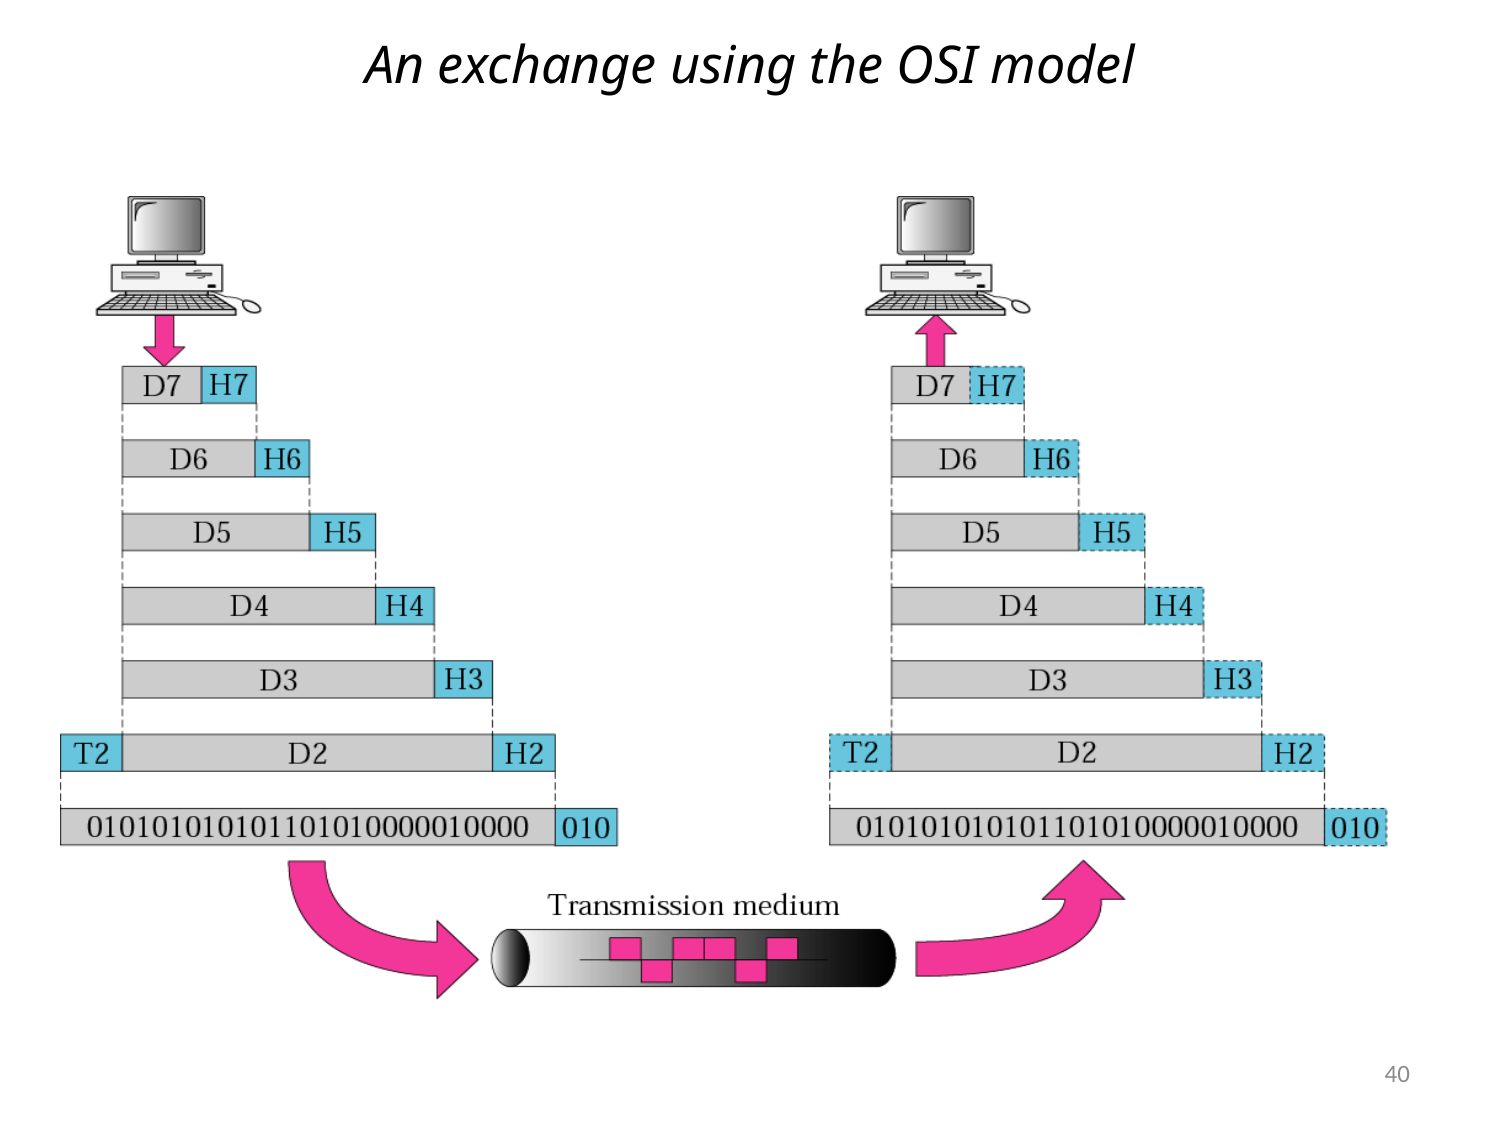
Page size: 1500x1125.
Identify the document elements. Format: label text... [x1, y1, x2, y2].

picture [60, 196, 1388, 1001]
title An exchange using the OSI model [75, 0, 1425, 187]
slide_number 40 [1074, 1042, 1425, 1103]
